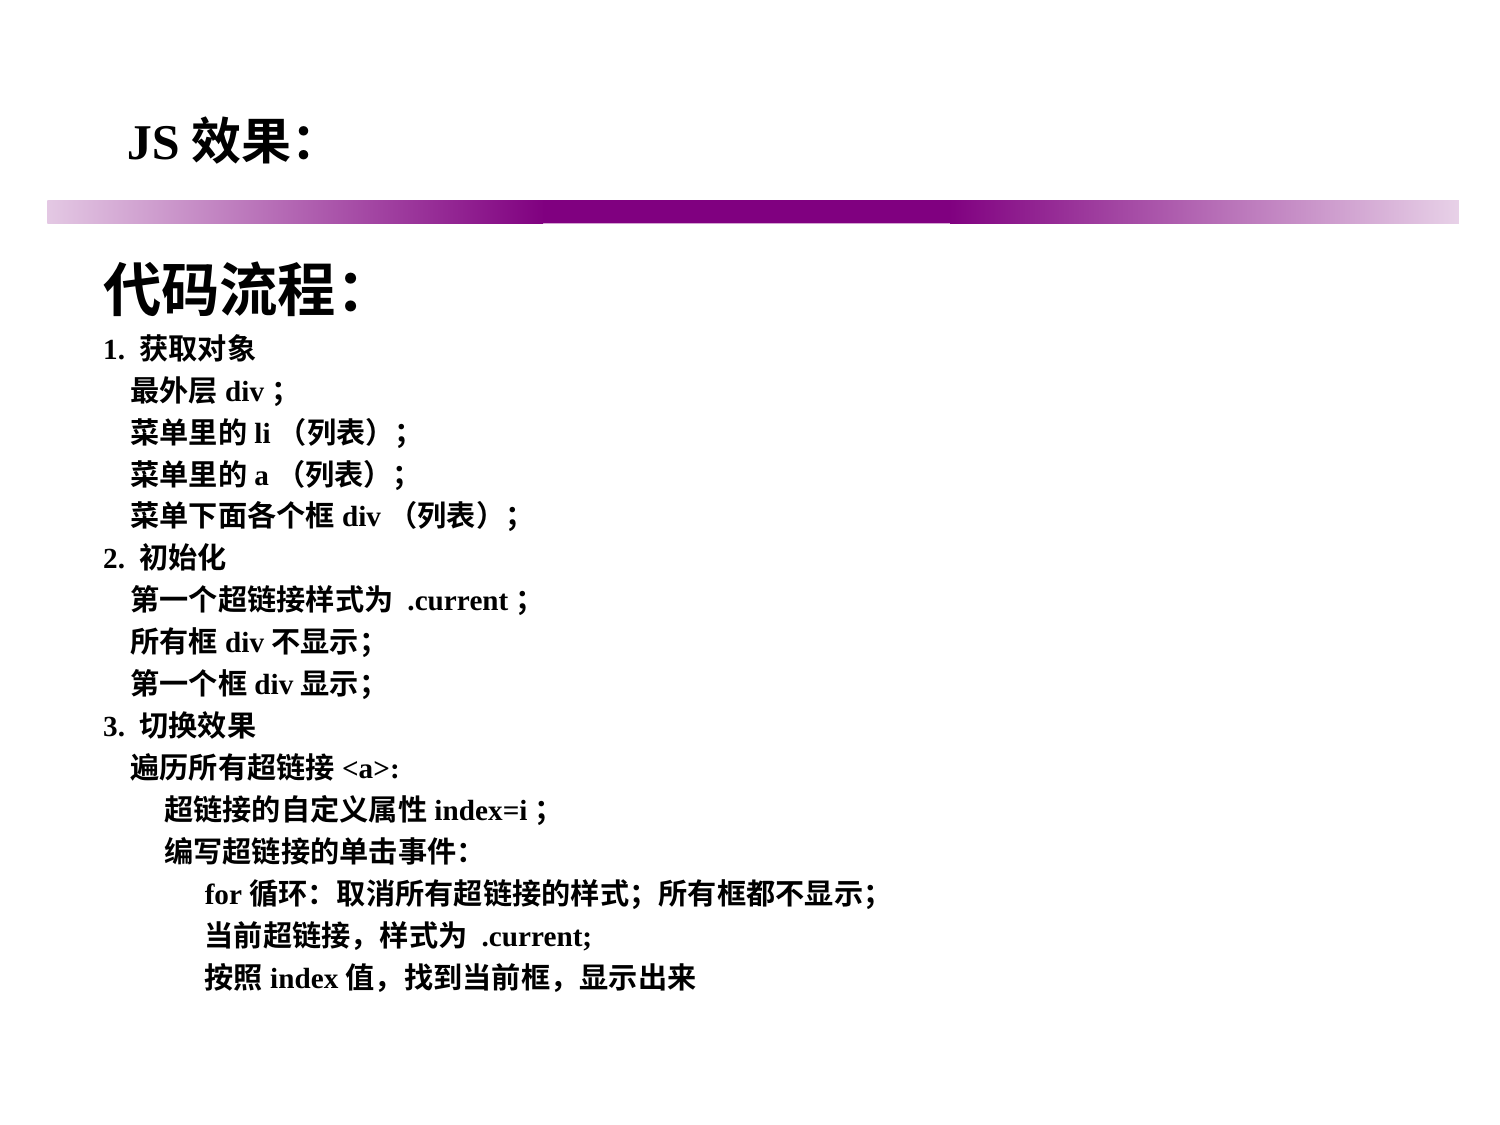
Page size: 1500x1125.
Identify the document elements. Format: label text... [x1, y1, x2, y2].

text_box 代码流程： 1. 获取对象 最外层div； 菜单里的li（列表）； 菜单里的a（列表）； 菜单下面各个框div（列表）； 2. 初始化 第一个超链接样式为 .current； 所有框div不显示； 第一个框div显示； 3. 切换效果 遍历所有超链接<a>: 超链接的自定义属性index=i； 编写超链接的单击事件： for循环：取消所有超链接的样式；所有框都不显示； 当前超链接，样式为 .current; 按照index值，找到当前框，显示出来 [88, 231, 1412, 1002]
text_box JS效果： [112, 90, 998, 177]
